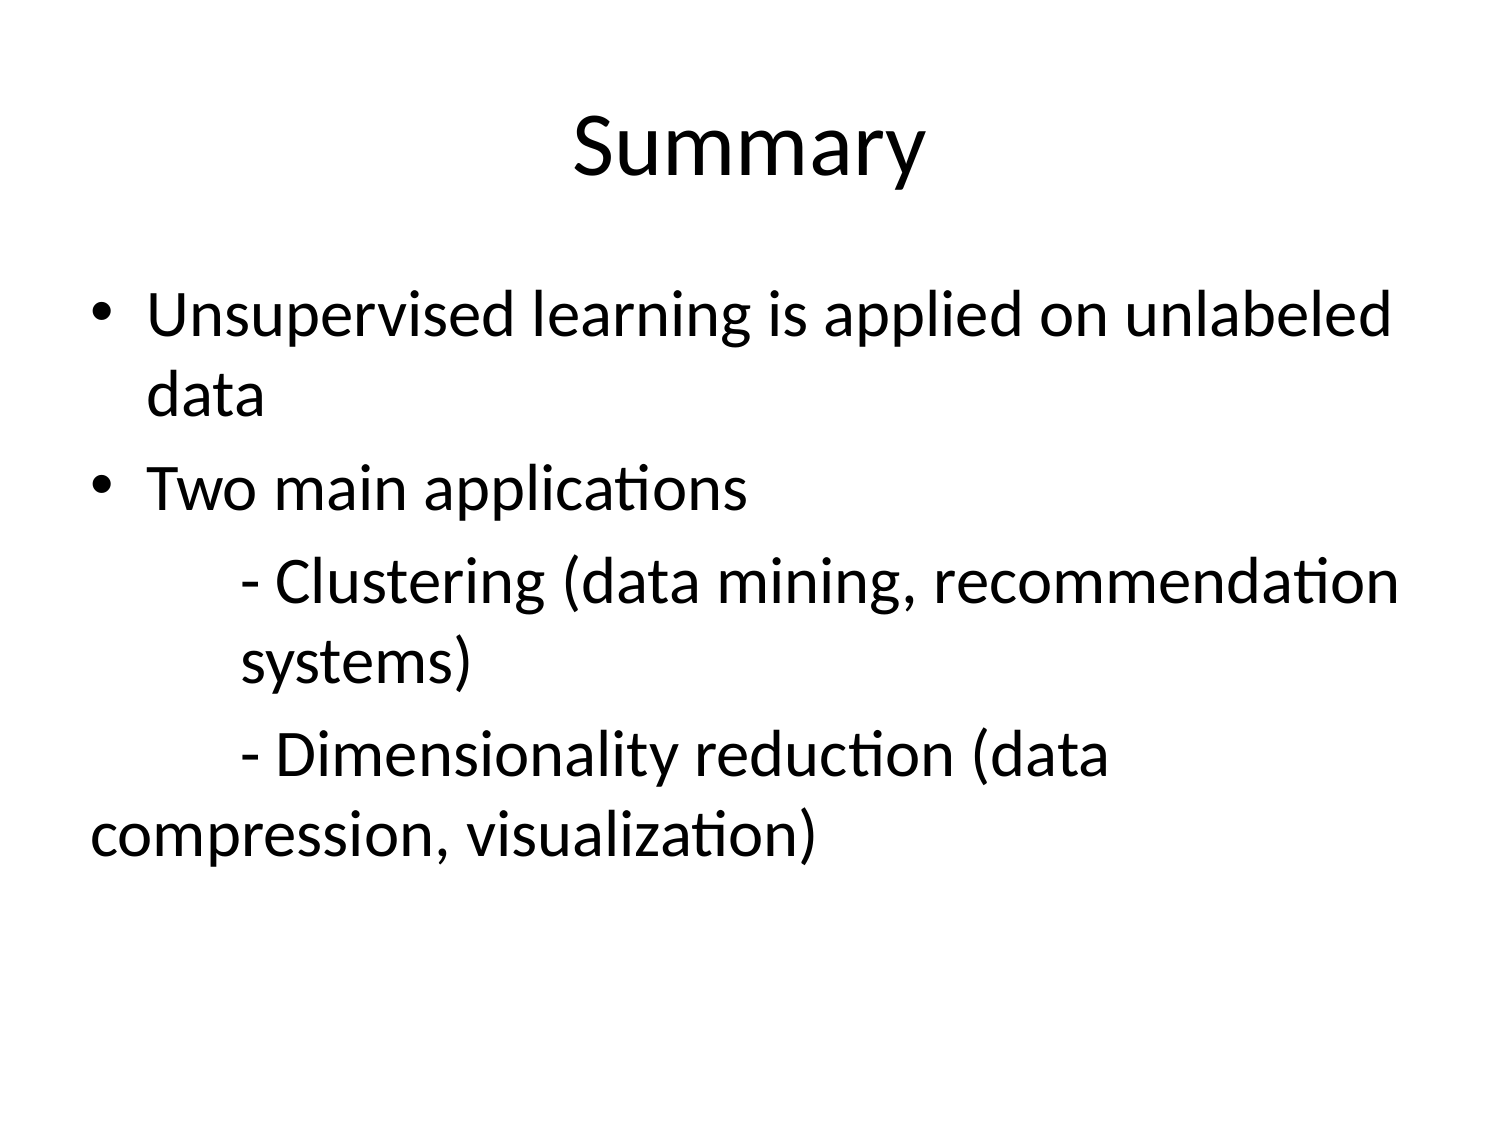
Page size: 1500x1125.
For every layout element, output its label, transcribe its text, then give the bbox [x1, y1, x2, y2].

list Unsupervised learning is applied on unlabeled data Two main applications - Clustering (data mining, recommendation systems) - Dimensionality reduction (data compression, visualization) [75, 262, 1425, 1005]
title Summary [75, 45, 1425, 233]
